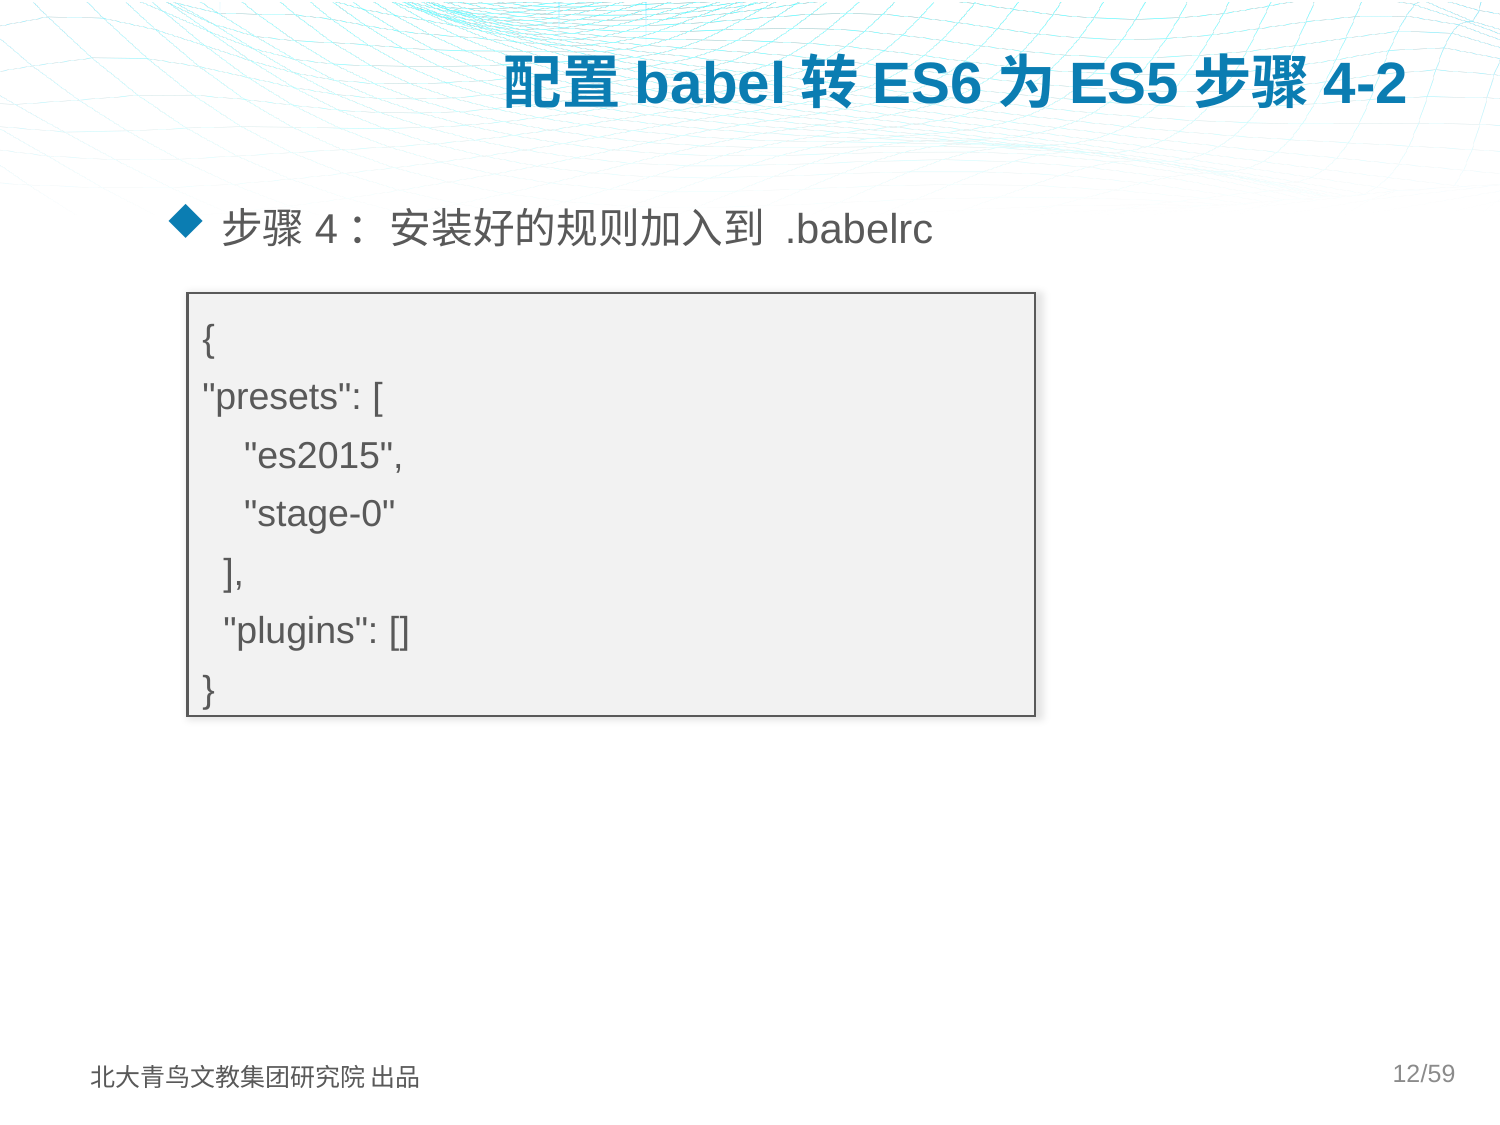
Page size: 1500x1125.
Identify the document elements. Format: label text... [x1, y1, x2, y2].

title 配置babel转ES6为ES5步骤4-2 [150, 45, 1424, 114]
picture [0, 2, 1500, 215]
text_box { "presets": [ "es2015", "stage-0" ], "plugins": [] } [187, 292, 1035, 716]
list 步骤4：安装好的规则加入到 .babelrc [150, 184, 1424, 894]
slide_number 12/59 [1120, 1042, 1471, 1103]
